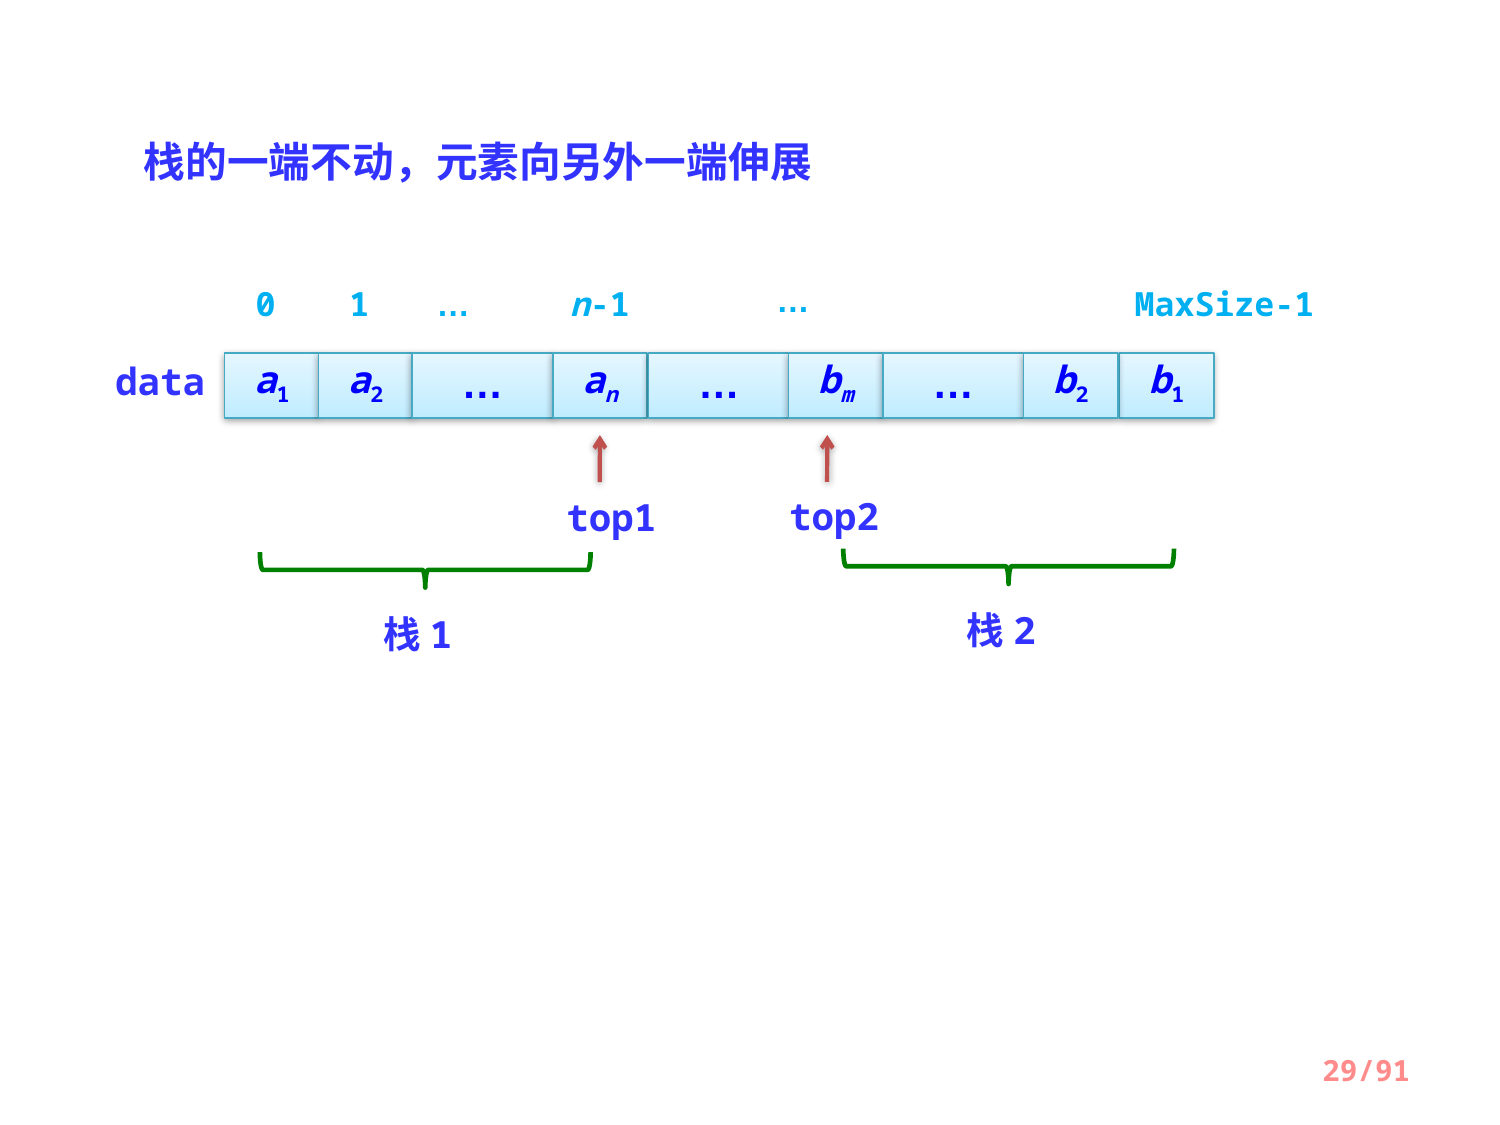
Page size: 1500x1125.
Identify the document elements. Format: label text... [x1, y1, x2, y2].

text_box … [648, 352, 785, 419]
text_box 0 [236, 282, 295, 323]
text_box 栈的一端不动，元素向另外一端伸展 [128, 128, 1020, 194]
text_box MaxSize-1 [1125, 282, 1325, 323]
text_box an [552, 352, 645, 419]
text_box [842, 548, 1175, 653]
text_box b1 [1120, 352, 1215, 419]
text_box … [411, 352, 549, 419]
text_box … [882, 352, 1020, 419]
slide_number 29/91 [1074, 1042, 1425, 1103]
text_box a2 [318, 352, 409, 419]
text_box 1 [330, 282, 389, 323]
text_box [259, 551, 591, 657]
text_box bm [788, 352, 879, 419]
text_box a1 [224, 352, 315, 419]
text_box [564, 434, 659, 540]
text_box b2 [1023, 352, 1119, 419]
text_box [786, 434, 882, 540]
text_box data [107, 357, 213, 403]
text_box … [423, 282, 483, 323]
text_box n-1 [552, 282, 647, 323]
text_box … [763, 279, 823, 320]
